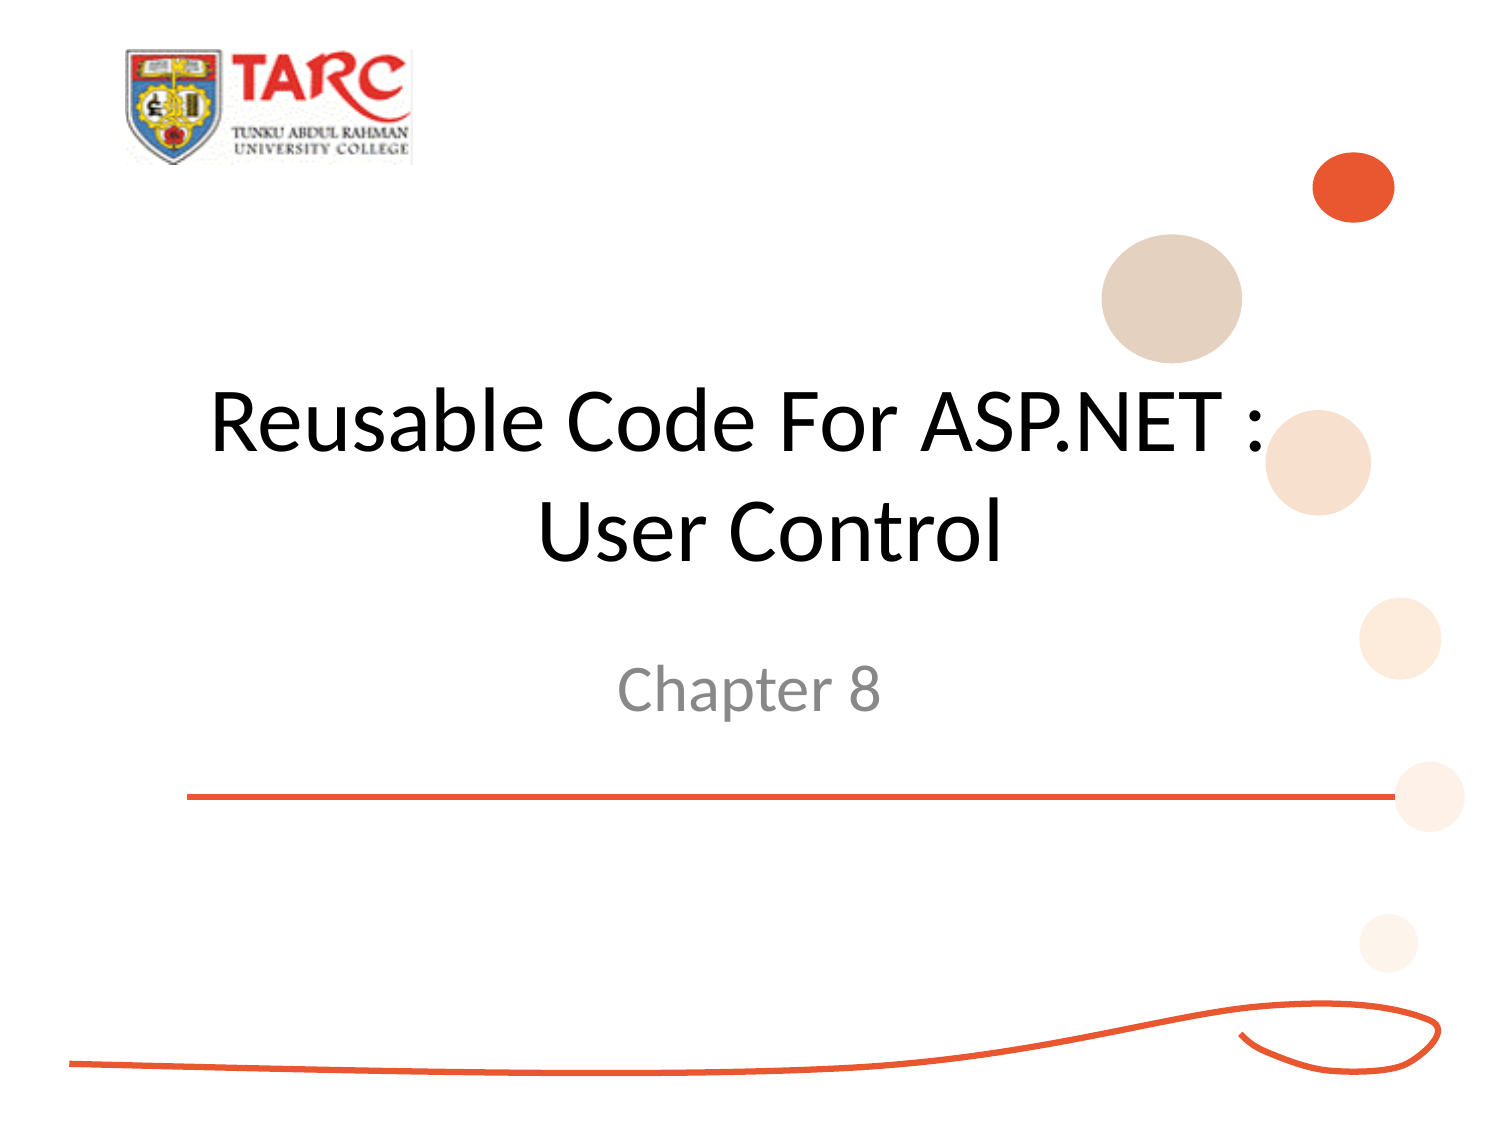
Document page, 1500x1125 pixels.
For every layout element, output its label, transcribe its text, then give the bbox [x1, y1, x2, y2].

title Reusable Code For ASP.NET : User Control [112, 349, 1388, 591]
picture [125, 49, 413, 165]
subtitle Chapter 8 [225, 637, 1275, 925]
